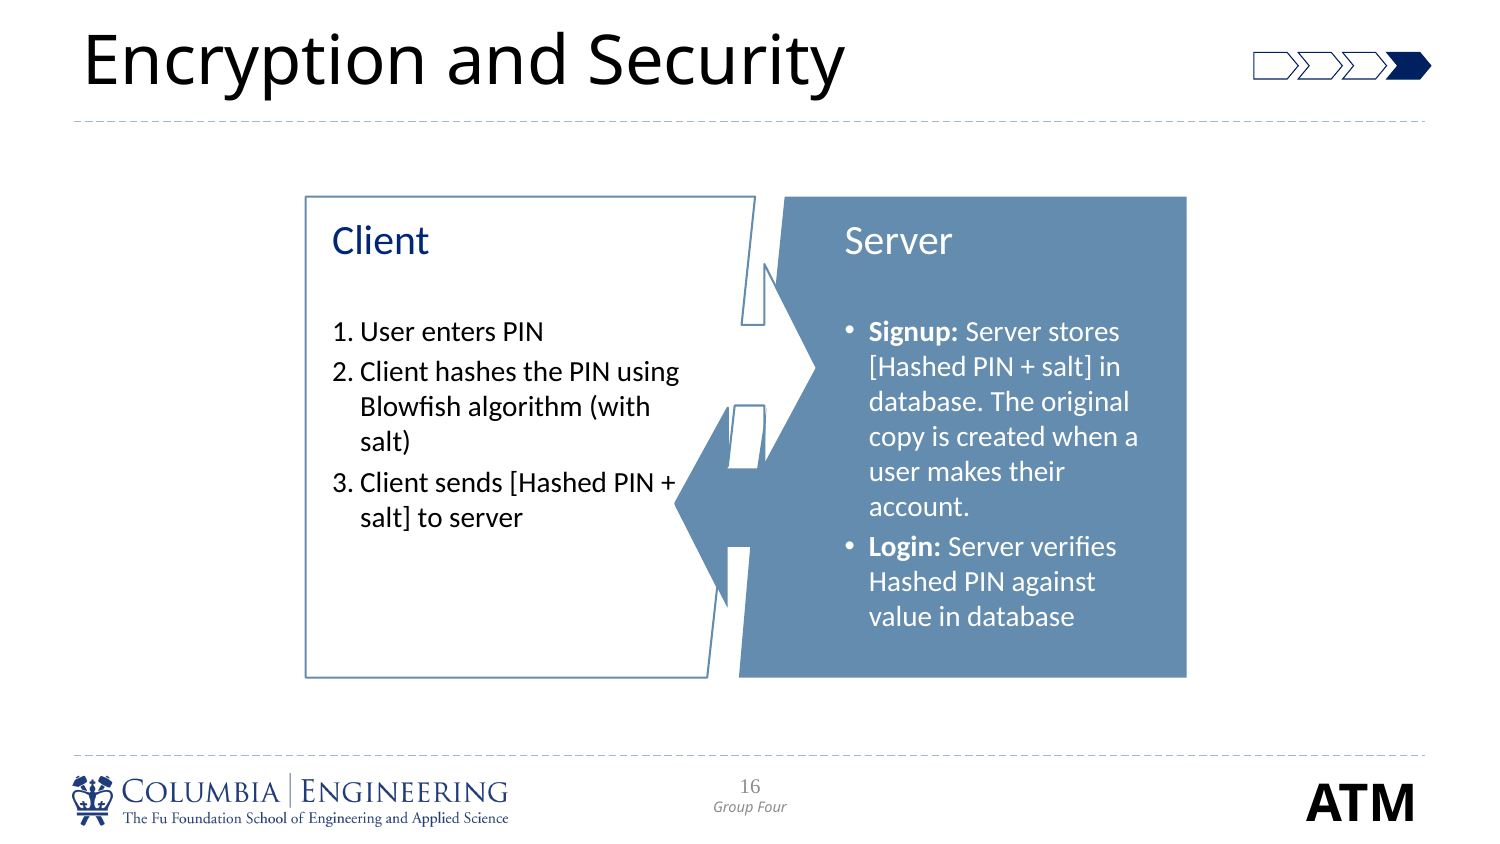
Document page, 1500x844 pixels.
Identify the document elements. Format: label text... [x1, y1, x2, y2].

title Encryption and Security [74, 16, 1426, 108]
footer Group Four [496, 785, 1004, 831]
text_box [1253, 52, 1431, 79]
text_box Client User enters PIN Client hashes the PIN using Blowfish algorithm (with salt) Client sends [Hashed PIN + salt] to server [317, 205, 698, 668]
text_box [698, 196, 1187, 678]
text_box Server Signup: Server stores [Hashed PIN + salt] in database. The original copy is created when a user makes their account. Login: Server verifies Hashed PIN against value in database [829, 205, 1177, 670]
slide_number 16 [721, 766, 779, 804]
picture [72, 773, 508, 827]
text_box [305, 196, 816, 678]
